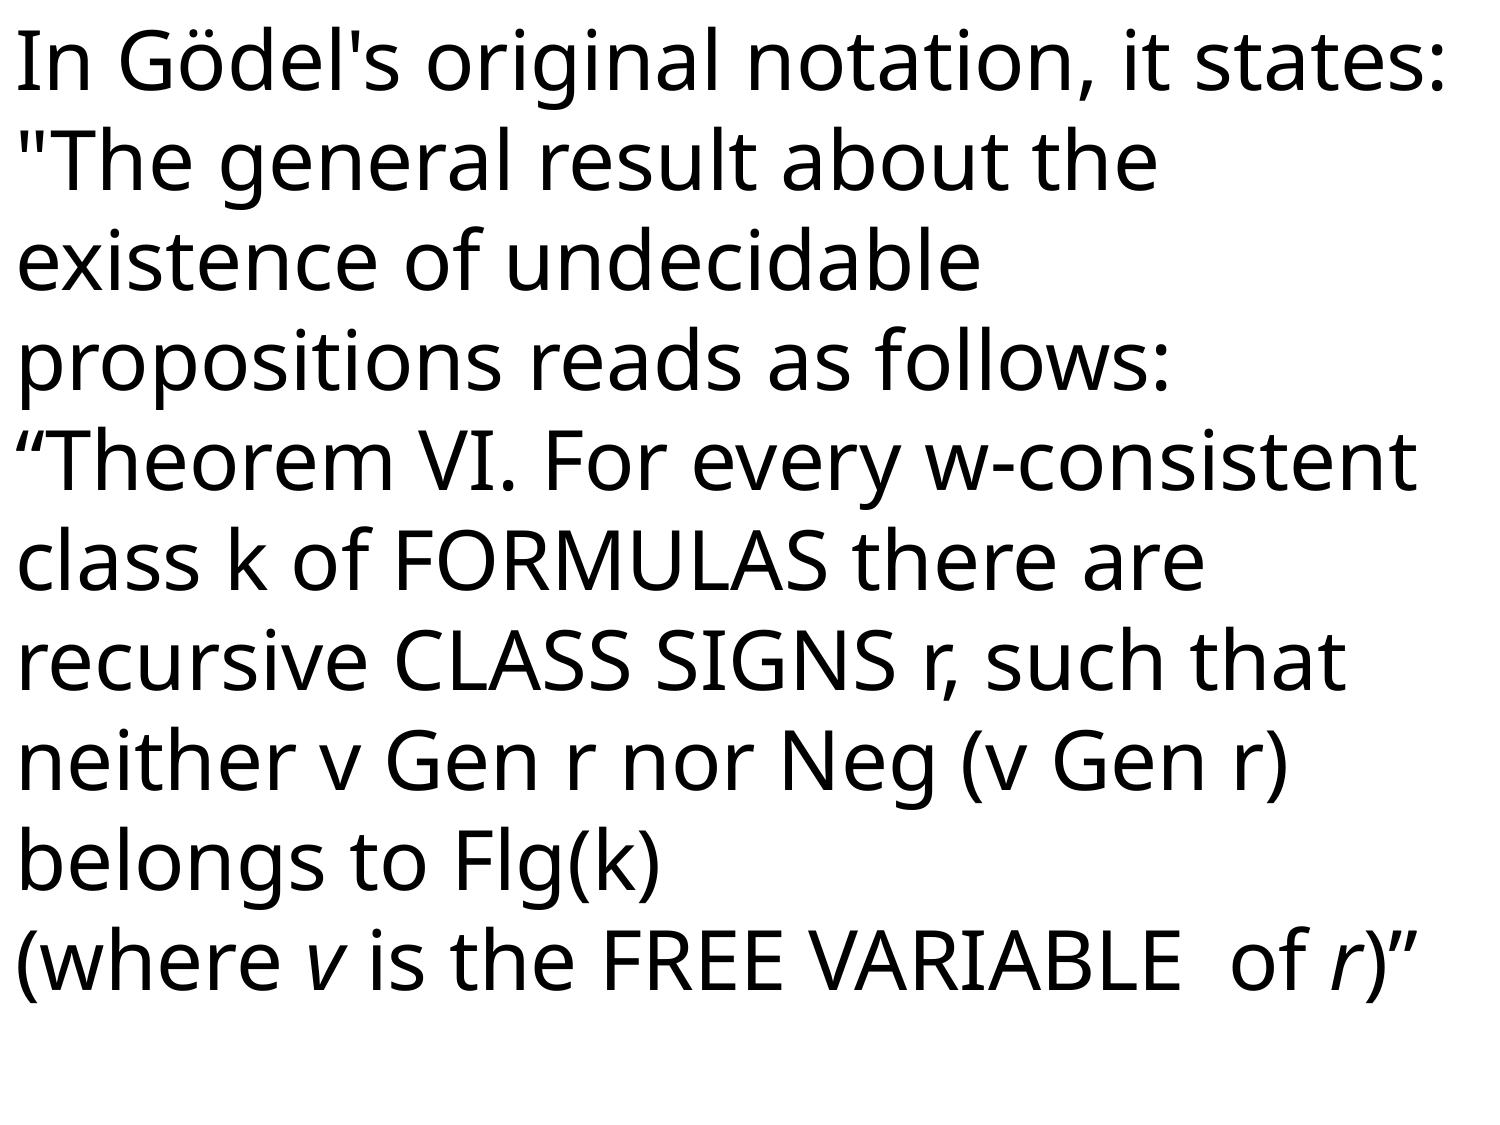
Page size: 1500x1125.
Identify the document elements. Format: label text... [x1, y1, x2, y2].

list In Gödel's original notation, it states: "The general result about the existence of undecidable propositions reads as follows: “Theorem VI. For every w-consistent class k of FORMULAS there are recursive CLASS SIGNS r, such that neither v Gen r nor Neg (v Gen r) belongs to Flg(k) (where v is the FREE VARIABLE of r)” [0, 0, 1500, 1125]
